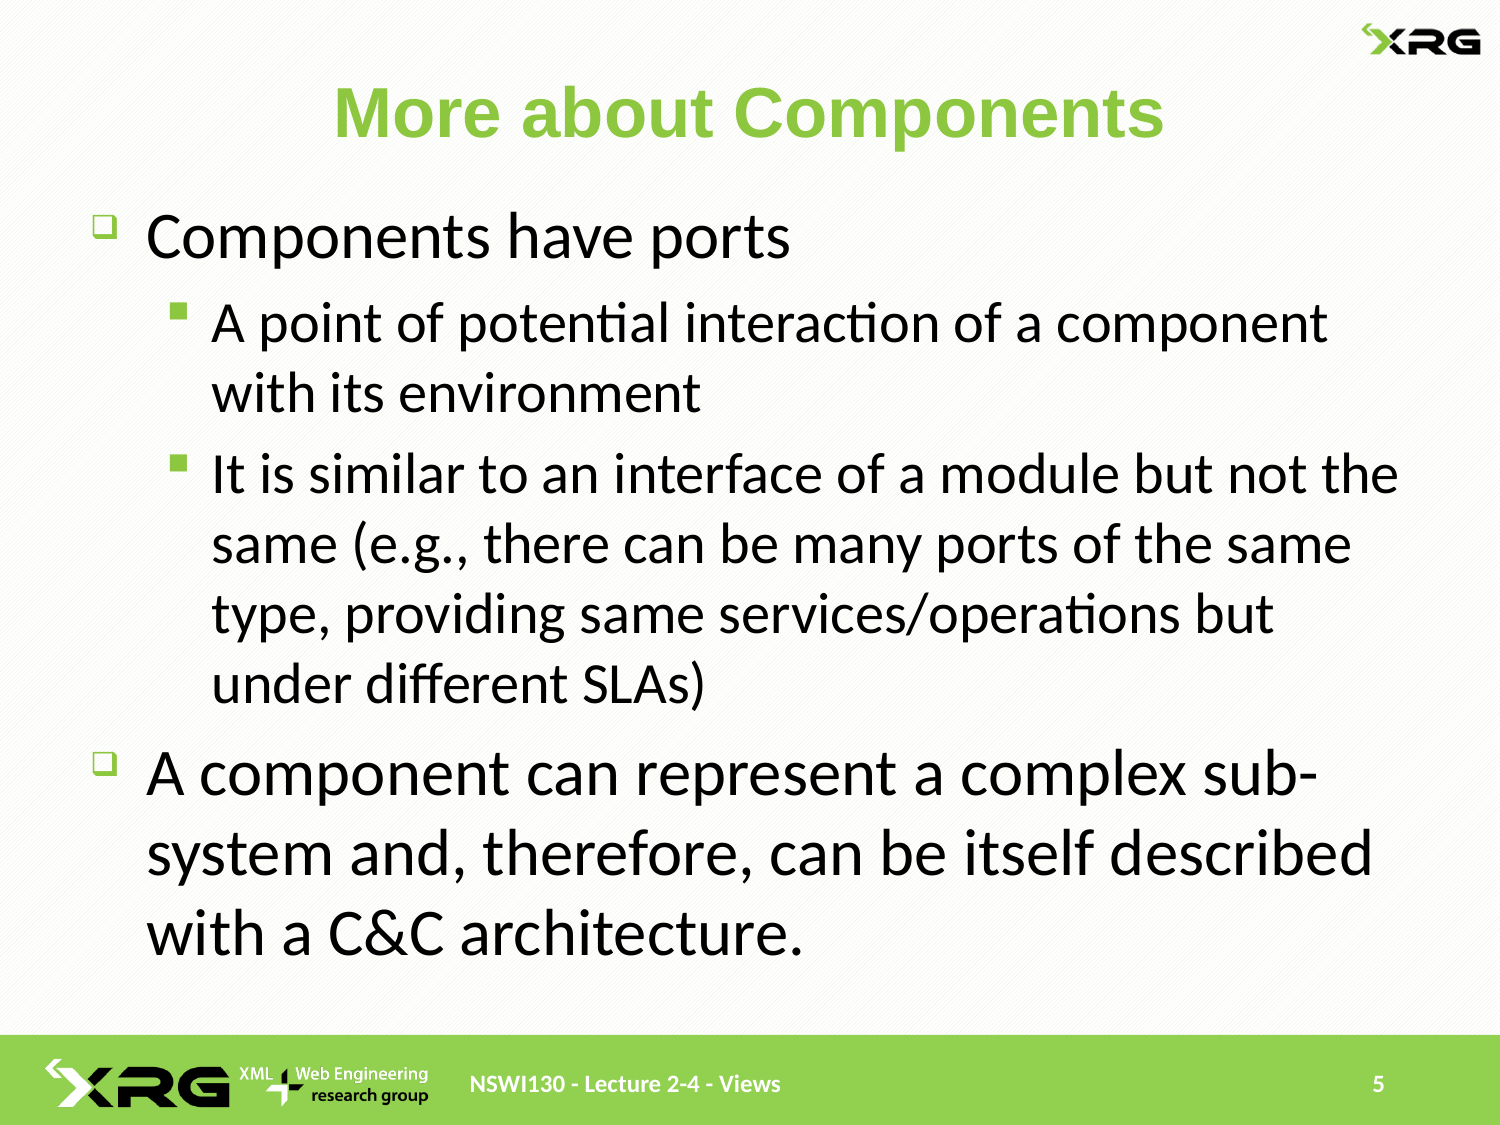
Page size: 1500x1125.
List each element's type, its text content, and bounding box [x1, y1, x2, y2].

title More about Components [75, 45, 1425, 173]
list Components have ports A point of potential interaction of a component with its environment It is similar to an interface of a module but not the same (e.g., there can be many ports of the same type, providing same services/operations but under different SLAs) A component can represent a complex sub-system and, therefore, can be itself described with a C&C architecture. [75, 184, 1425, 1005]
picture [37, 1054, 435, 1111]
picture [1357, 19, 1483, 60]
slide_number 5 [1357, 1034, 1483, 1125]
footer NSWI130 - Lecture 2-4 - Views [454, 1034, 1357, 1125]
